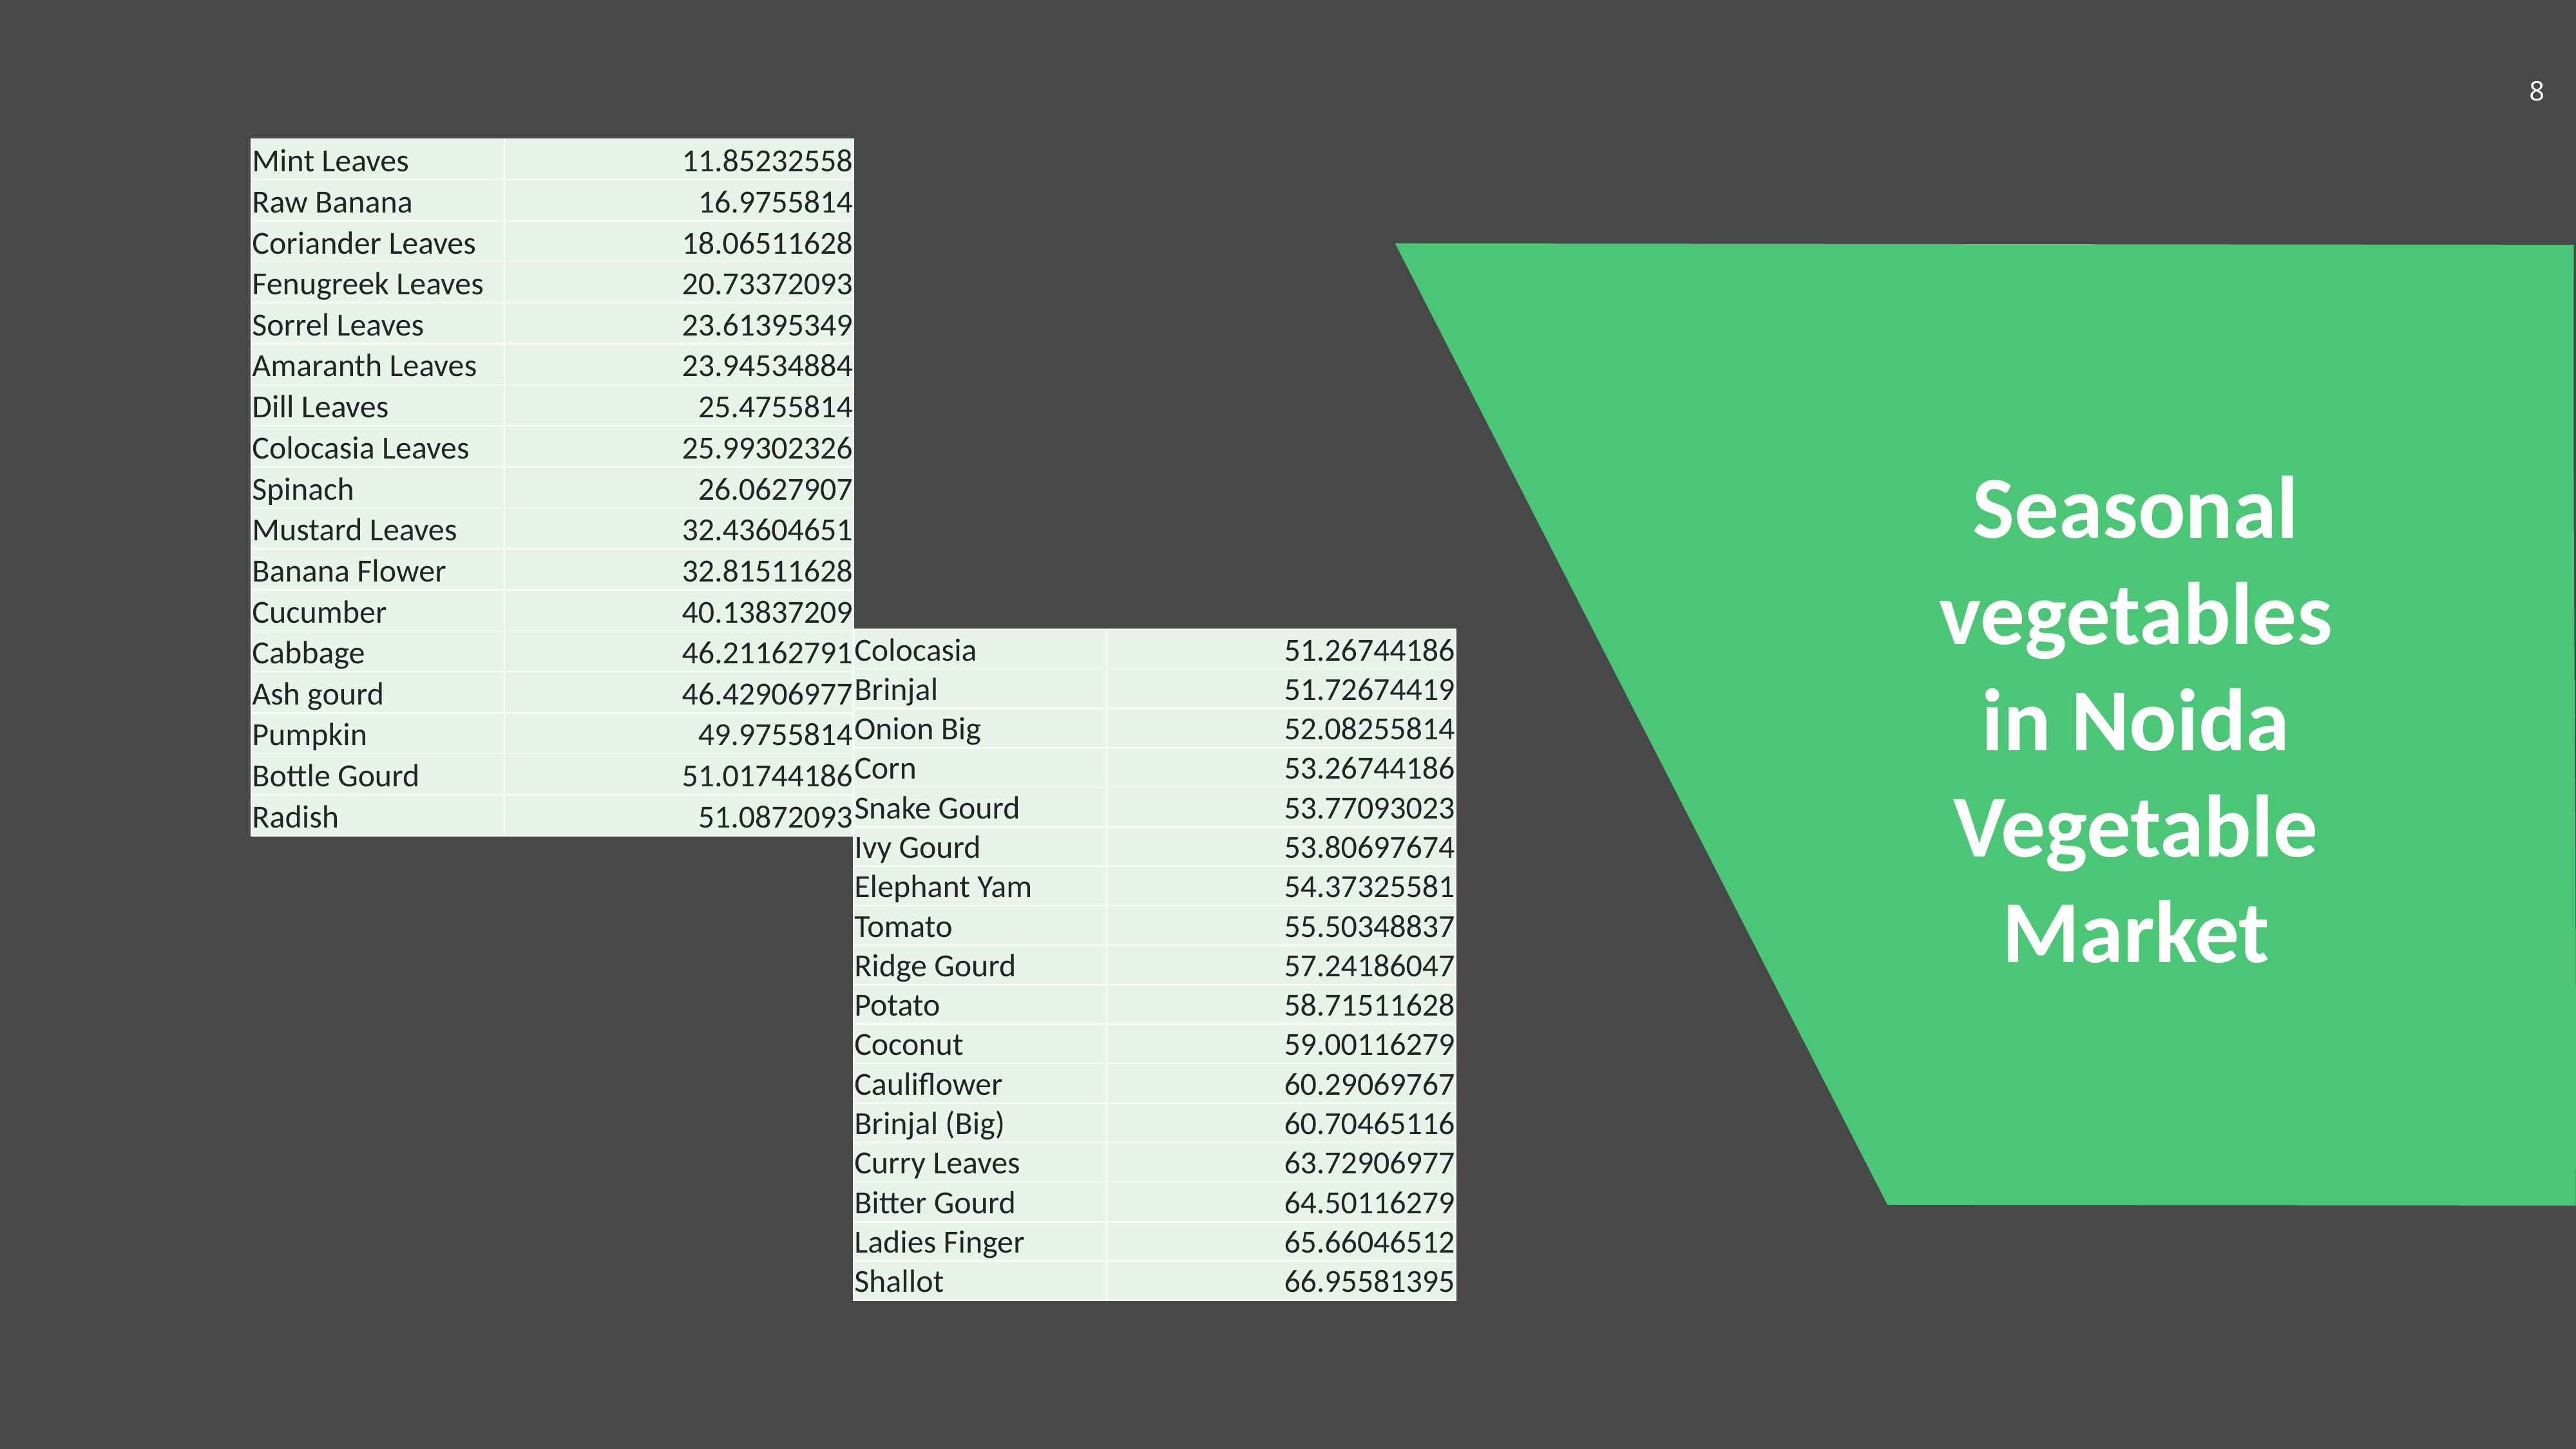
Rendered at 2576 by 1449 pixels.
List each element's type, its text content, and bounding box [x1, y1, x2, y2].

table_cell Shallot [854, 1262, 1106, 1300]
text_box [1925, 243, 2576, 1206]
table_cell 65.66046512 [1107, 1222, 1455, 1260]
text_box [184, 604, 1288, 734]
table_cell 18.06511628 [505, 222, 853, 243]
table_header Mint Leaves [252, 139, 504, 179]
table_cell 66.95581395 [1107, 1262, 1455, 1300]
text_box Seasonal vegetables in Noida Vegetable Market [1925, 444, 2347, 985]
table_cell Coriander Leaves [252, 222, 504, 243]
table_cell 16.9755814 [505, 180, 853, 220]
picture [0, 243, 1925, 1206]
table_cell Raw Banana [252, 180, 504, 220]
table_header 11.85232558 [505, 139, 853, 179]
table_cell Ladies Finger [854, 1222, 1106, 1260]
table_cell 64.50116279 [1107, 1206, 1455, 1221]
table_cell Bitter Gourd [854, 1206, 1106, 1221]
